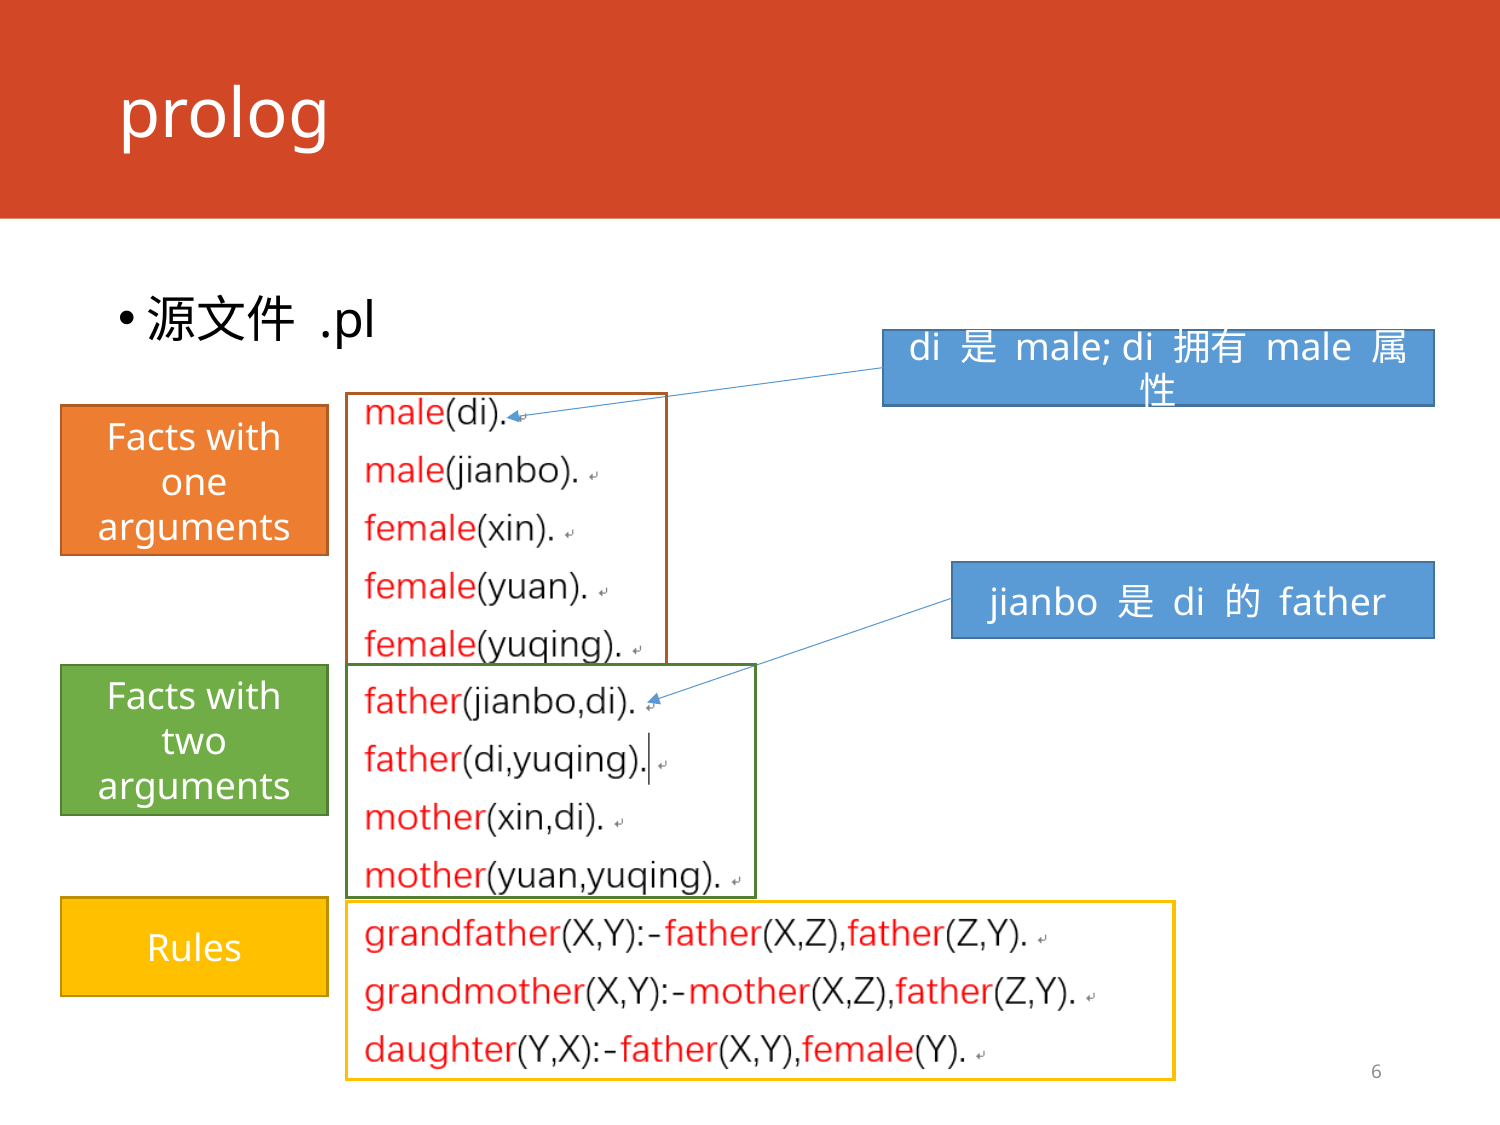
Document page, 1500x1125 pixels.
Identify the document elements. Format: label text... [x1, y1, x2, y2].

text_box [1154, 901, 1175, 1081]
list 源文件 .pl [103, 255, 1397, 1014]
title prolog [103, 1, 1397, 219]
slide_number 6 [993, 1042, 1397, 1103]
text_box Facts with one arguments [60, 404, 329, 556]
picture [346, 393, 1154, 1086]
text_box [647, 598, 952, 703]
text_box Facts with two arguments [60, 664, 329, 816]
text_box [506, 367, 884, 418]
text_box Rules [60, 896, 329, 997]
text_box jianbo 是 di 的 father [1154, 561, 1435, 639]
text_box di 是 male; di 拥有 male 属性 [882, 329, 1435, 407]
